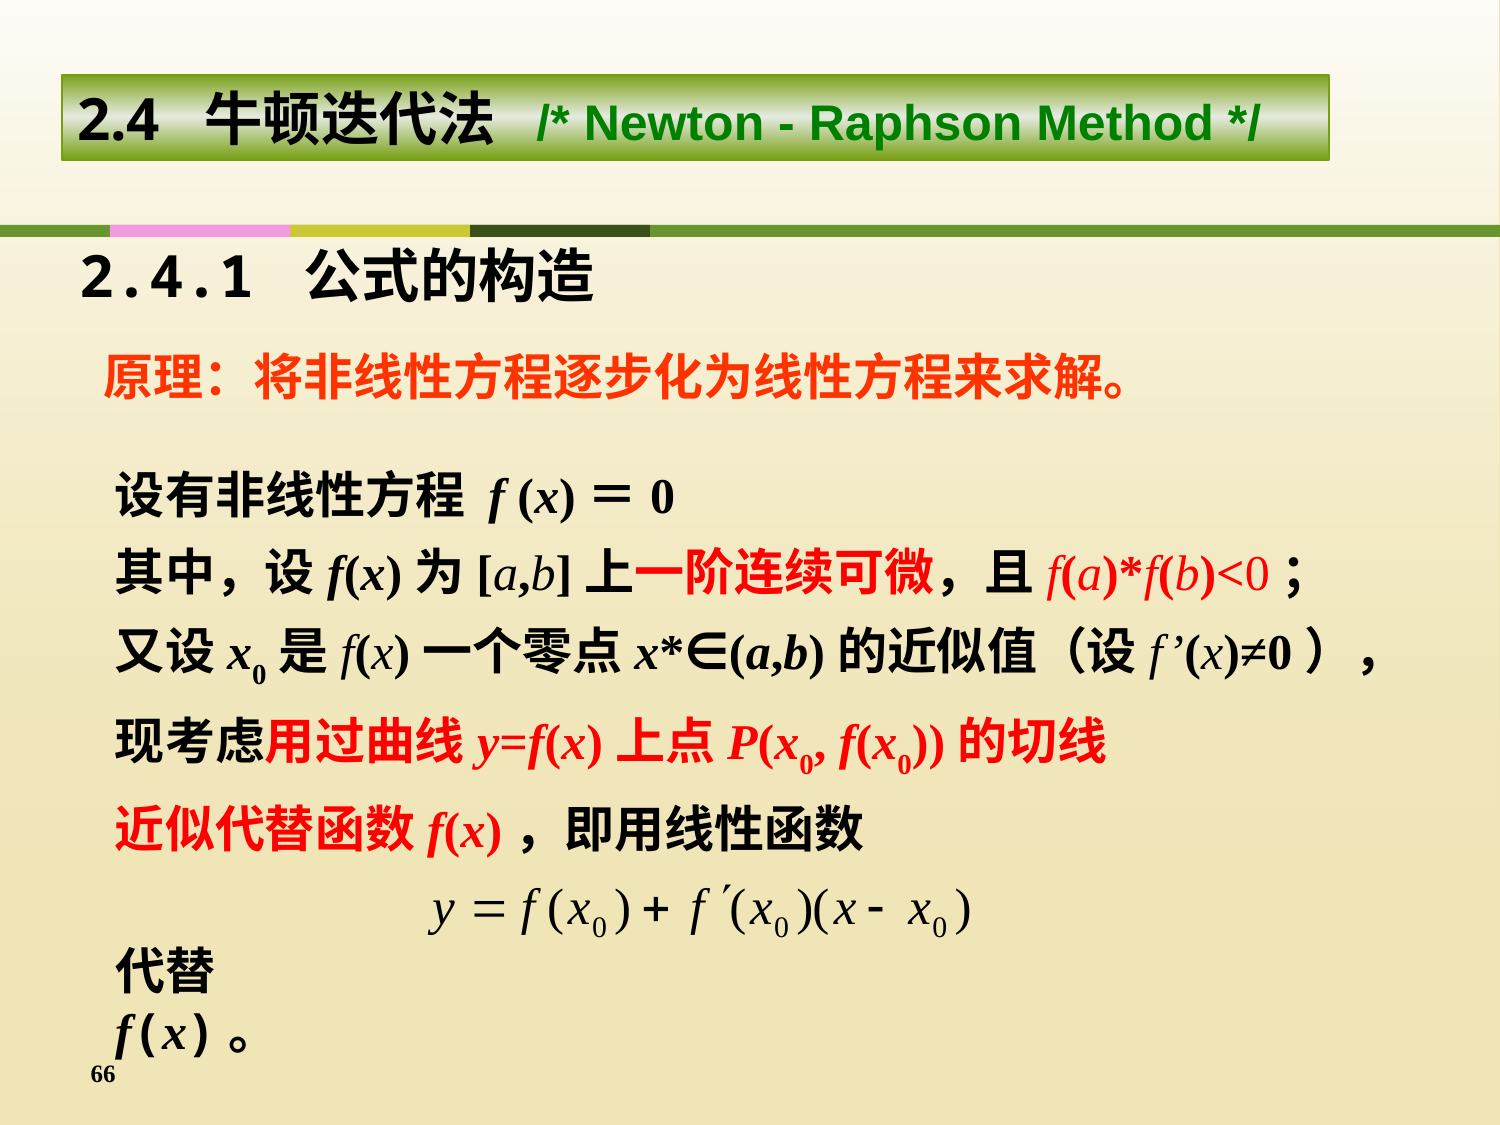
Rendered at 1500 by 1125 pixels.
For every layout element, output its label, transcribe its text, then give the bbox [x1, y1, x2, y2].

text_box 2.4 牛顿迭代法 /* Newton - Raphson Method */ [61, 74, 1330, 161]
text_box 2.4.1 公式的构造 [64, 231, 620, 317]
slide_number 66 [75, 1042, 426, 1103]
text_box 原理：将非线性方程逐步化为线性方程来求解。 [88, 337, 1389, 413]
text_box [99, 443, 1401, 1008]
